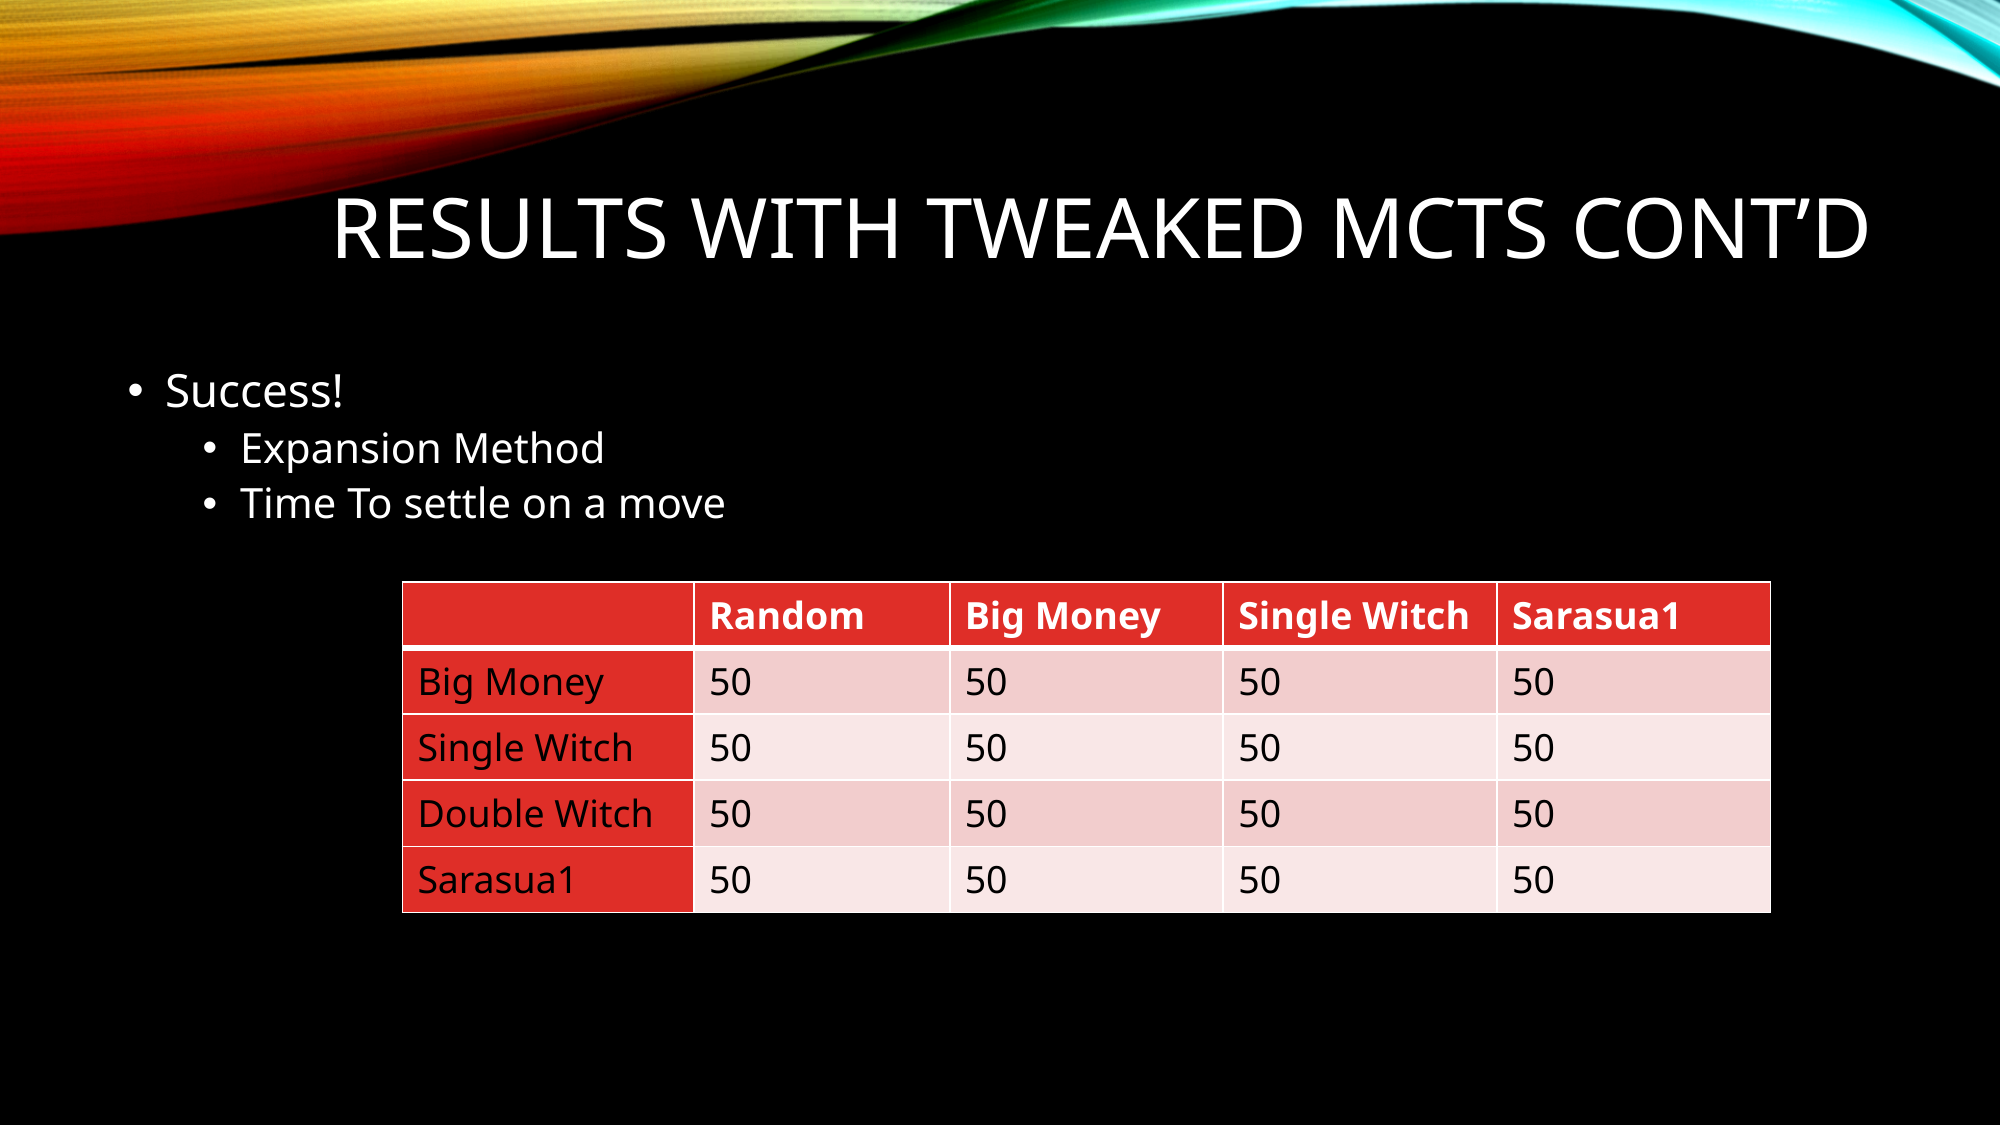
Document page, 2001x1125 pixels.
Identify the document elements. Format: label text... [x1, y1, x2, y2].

table_cell 50 [1498, 715, 1770, 779]
table_cell 50 [951, 781, 1222, 846]
table_cell 50 [695, 781, 949, 846]
table_cell Big Money [403, 651, 693, 713]
table_cell 50 [951, 651, 1222, 713]
table_header Random [695, 583, 949, 645]
table_cell 50 [951, 715, 1222, 779]
table_cell 50 [1224, 847, 1496, 912]
table_cell 50 [1498, 847, 1770, 912]
table_cell 50 [951, 847, 1222, 912]
list Success! Expansion Method Time To settle on a move [112, 360, 1888, 1021]
table_cell Double Witch [403, 781, 693, 846]
table_header [403, 583, 693, 645]
table_cell Single Witch [403, 715, 693, 779]
table_header Sarasua1 [1498, 583, 1770, 645]
table_cell 50 [1224, 715, 1496, 779]
table_cell 50 [695, 651, 949, 713]
table_cell 50 [695, 715, 949, 779]
table_cell 50 [1224, 781, 1496, 846]
table_header Single Witch [1224, 583, 1496, 645]
table_cell 50 [695, 847, 949, 912]
table_header Big Money [951, 583, 1222, 645]
title Results with Tweaked MCTS Cont’d [285, 125, 1888, 338]
picture [0, 0, 2000, 237]
table_cell Sarasua1 [403, 847, 693, 912]
table_cell 50 [1498, 651, 1770, 713]
table_cell 50 [1498, 781, 1770, 846]
table_cell 50 [1224, 651, 1496, 713]
